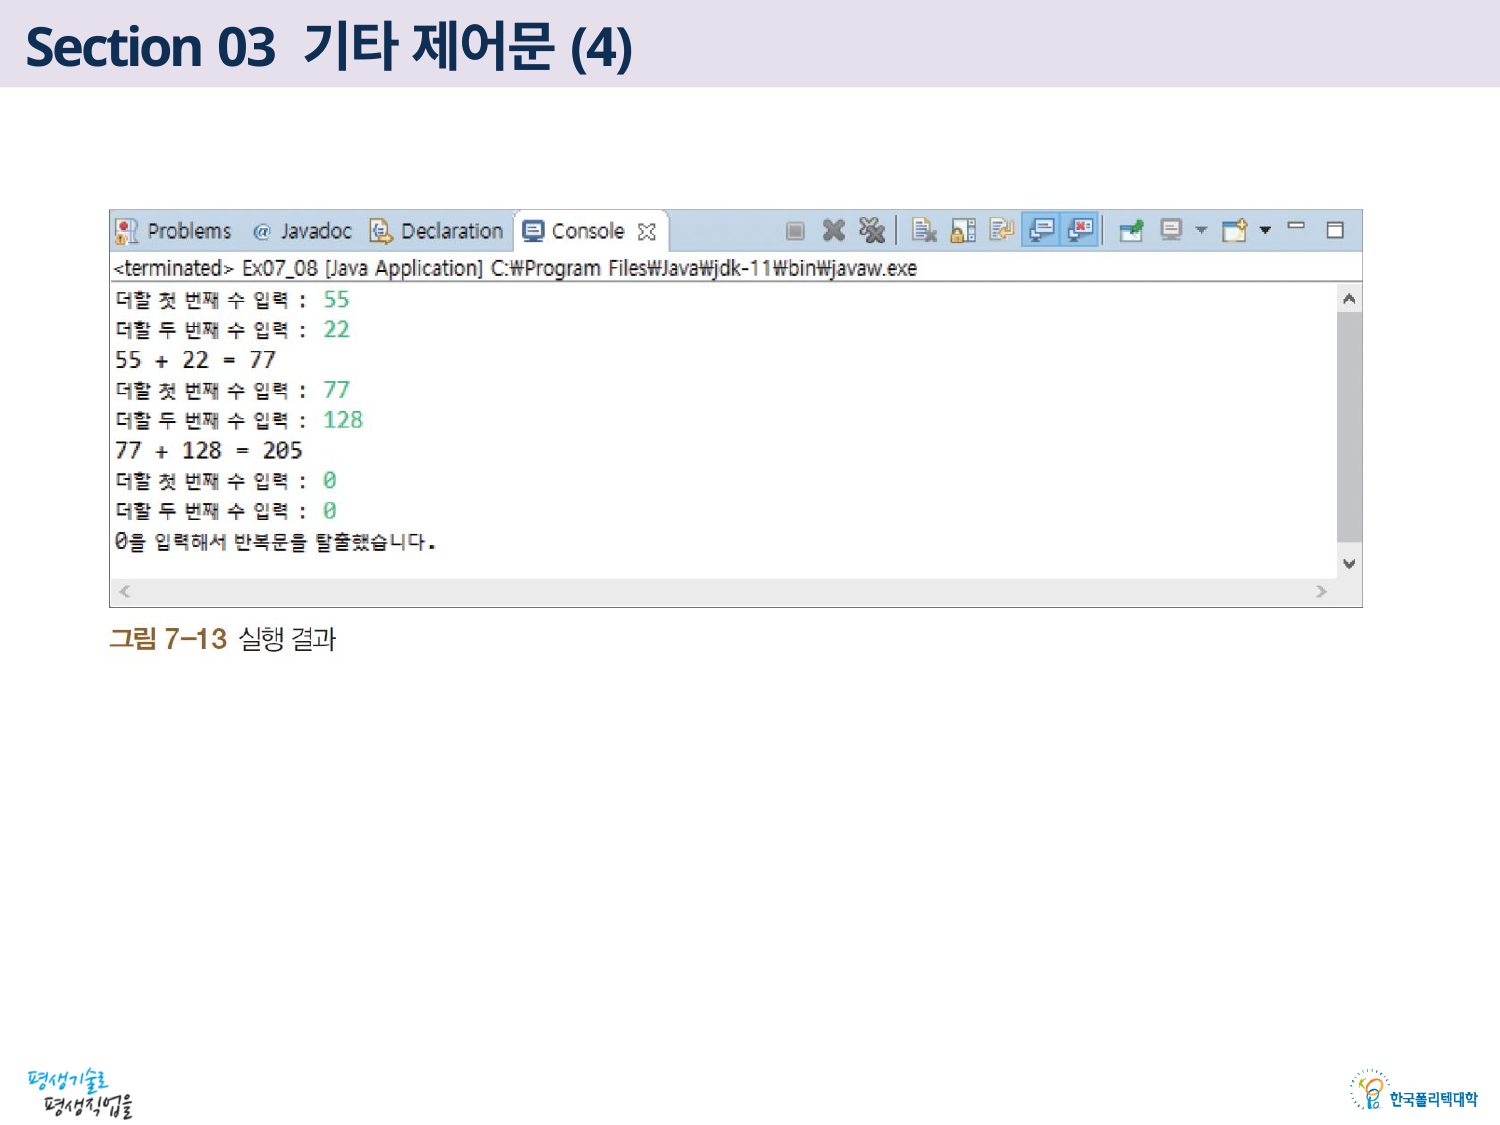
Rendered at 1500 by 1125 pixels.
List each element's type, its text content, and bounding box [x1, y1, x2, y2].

title Section 03 기타 제어문(4) [10, 5, 1288, 84]
picture [100, 200, 1371, 662]
picture [17, 1062, 167, 1122]
picture [1346, 1064, 1481, 1114]
